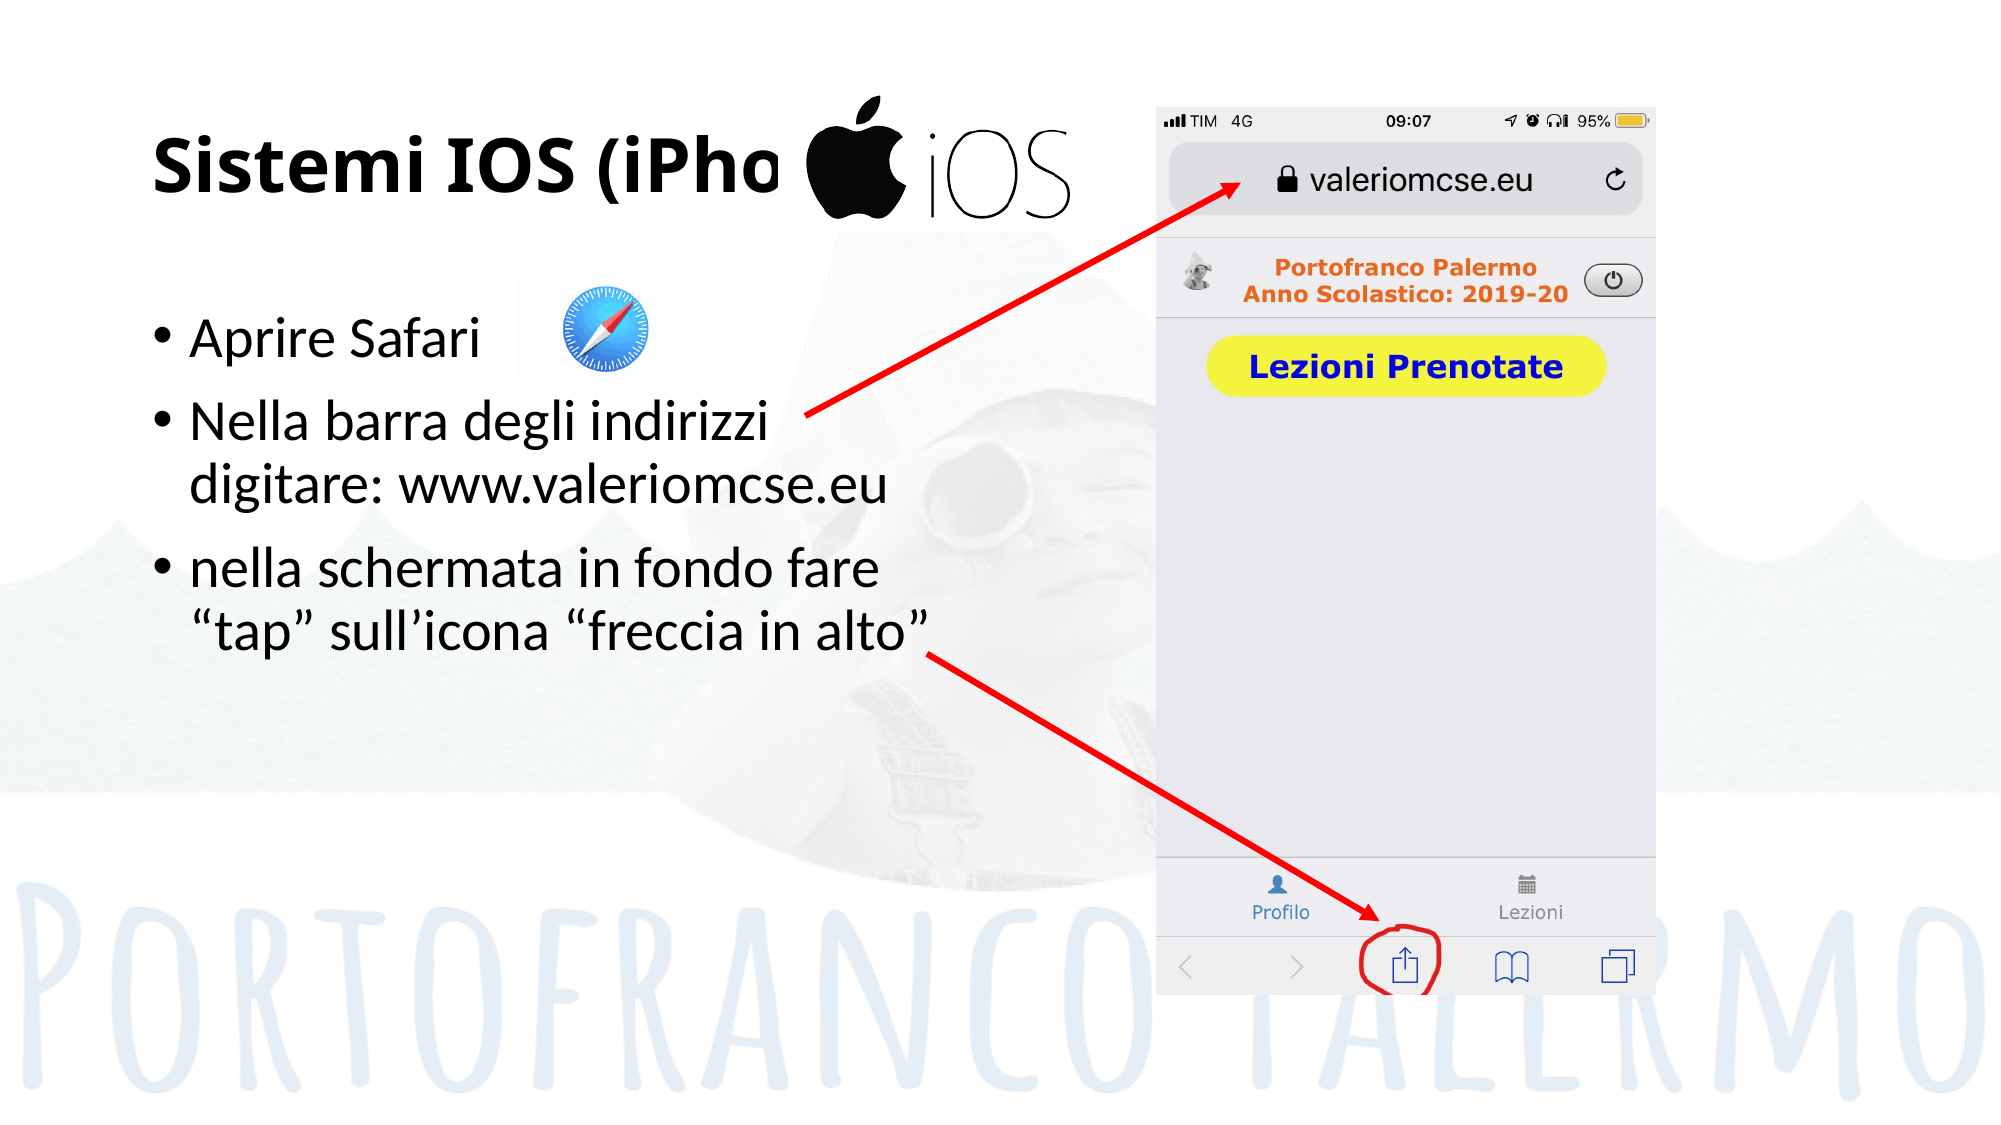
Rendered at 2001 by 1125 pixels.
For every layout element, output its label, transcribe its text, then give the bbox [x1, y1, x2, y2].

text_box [805, 182, 1241, 416]
picture [778, 82, 1101, 232]
picture [1156, 107, 1656, 995]
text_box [926, 653, 1380, 922]
title Sistemi IOS (iPhone) [137, 59, 927, 278]
picture [517, 277, 694, 382]
list Aprire Safari Nella barra degli indirizzi digitare: www.valeriomcse.eu nella schermata in fondo fare “tap” sull’icona “freccia in alto” [137, 299, 957, 738]
